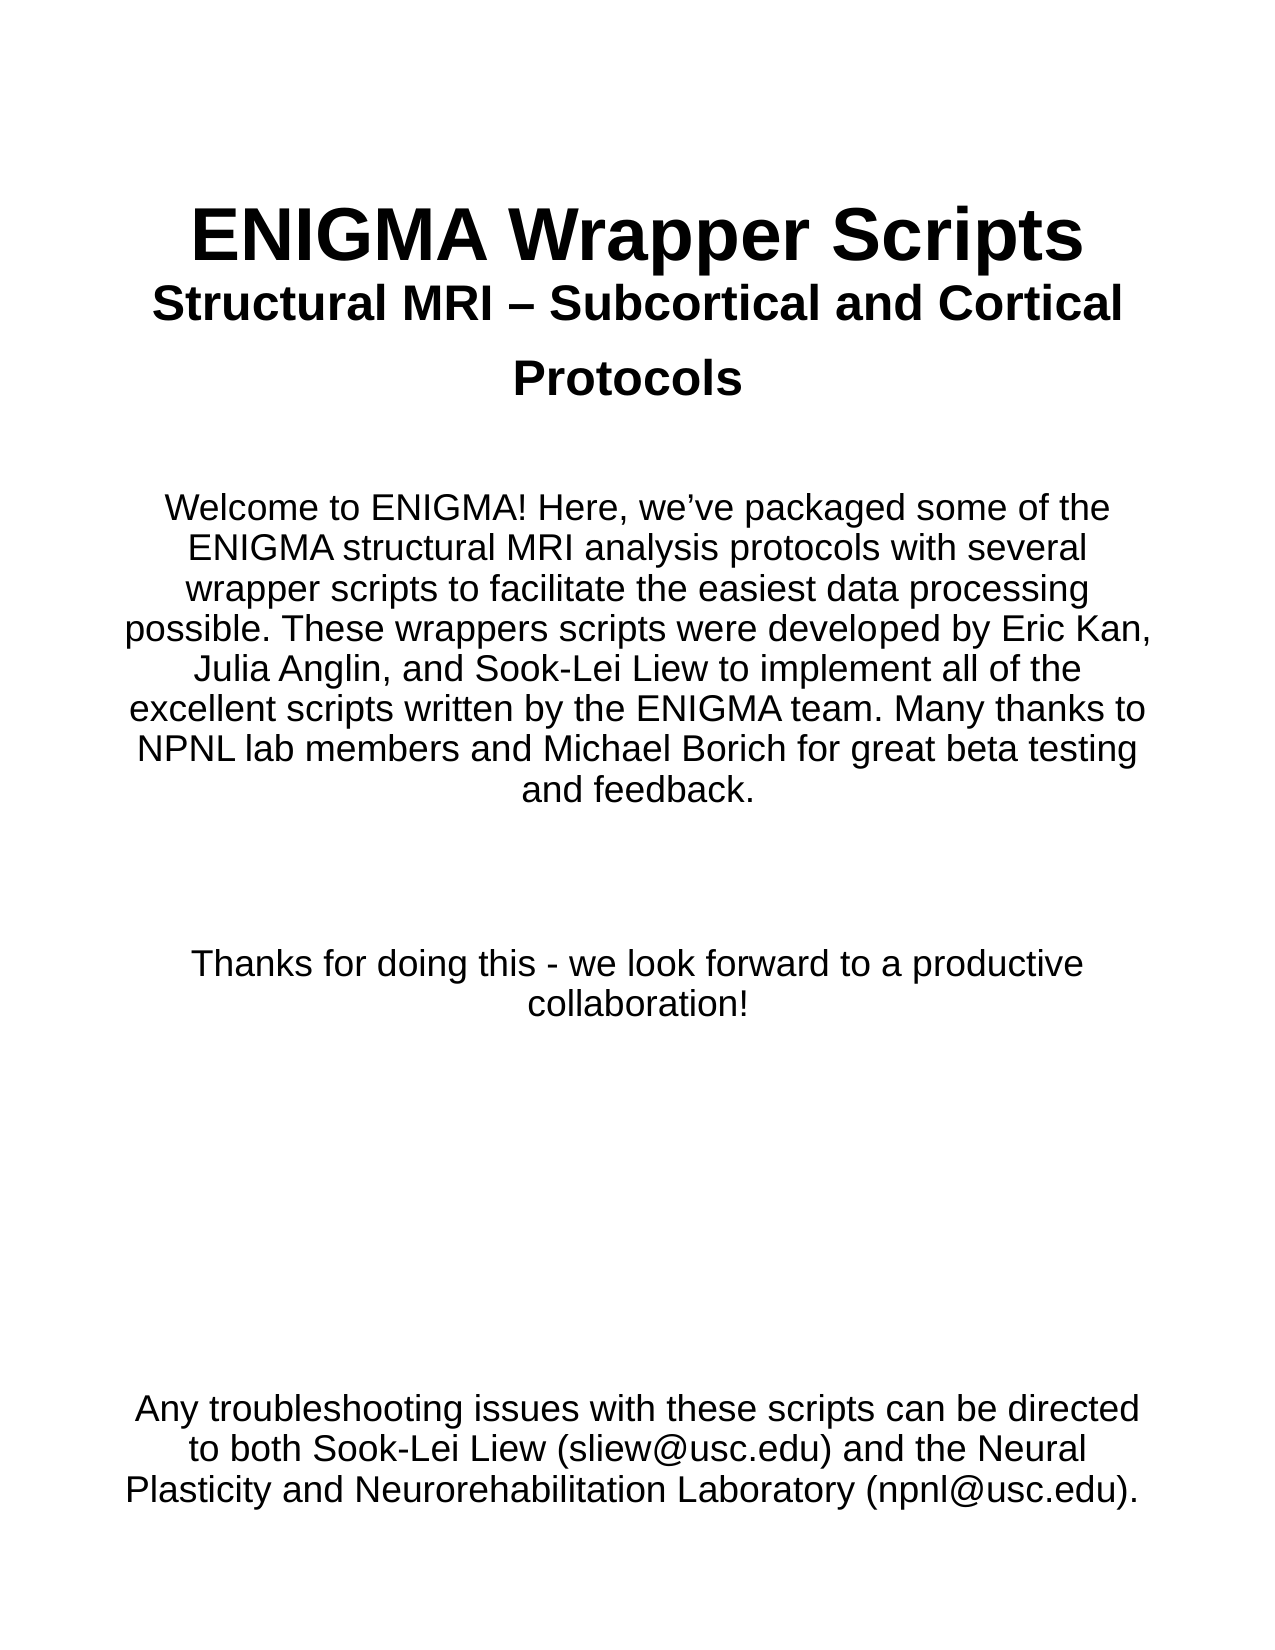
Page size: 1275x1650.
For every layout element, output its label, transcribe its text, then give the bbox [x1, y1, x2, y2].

subtitle Welcome to ENIGMA! Here, we’ve packaged some of the ENIGMA structural MRI analysis protocols with several wrapper scripts to facilitate the easiest data processing possible. These wrappers scripts were developed by Eric Kan, Julia Anglin, and Sook-Lei Liew to implement all of the excellent scripts written by the ENIGMA team. Many thanks to NPNL lab members and Michael Borich for great beta testing and feedback. Thanks for doing this - we look forward to a productive collaboration! Any troubleshooting issues with these scripts can be directed to both Sook-Lei Liew (sliew@usc.edu) and the Neural Plasticity and Neurorehabilitation Laboratory (npnl@usc.edu). [101, 510, 1176, 1528]
title ENIGMA Wrapper Scripts Structural MRI – Subcortical and Cortical Protocols [96, 329, 1181, 510]
